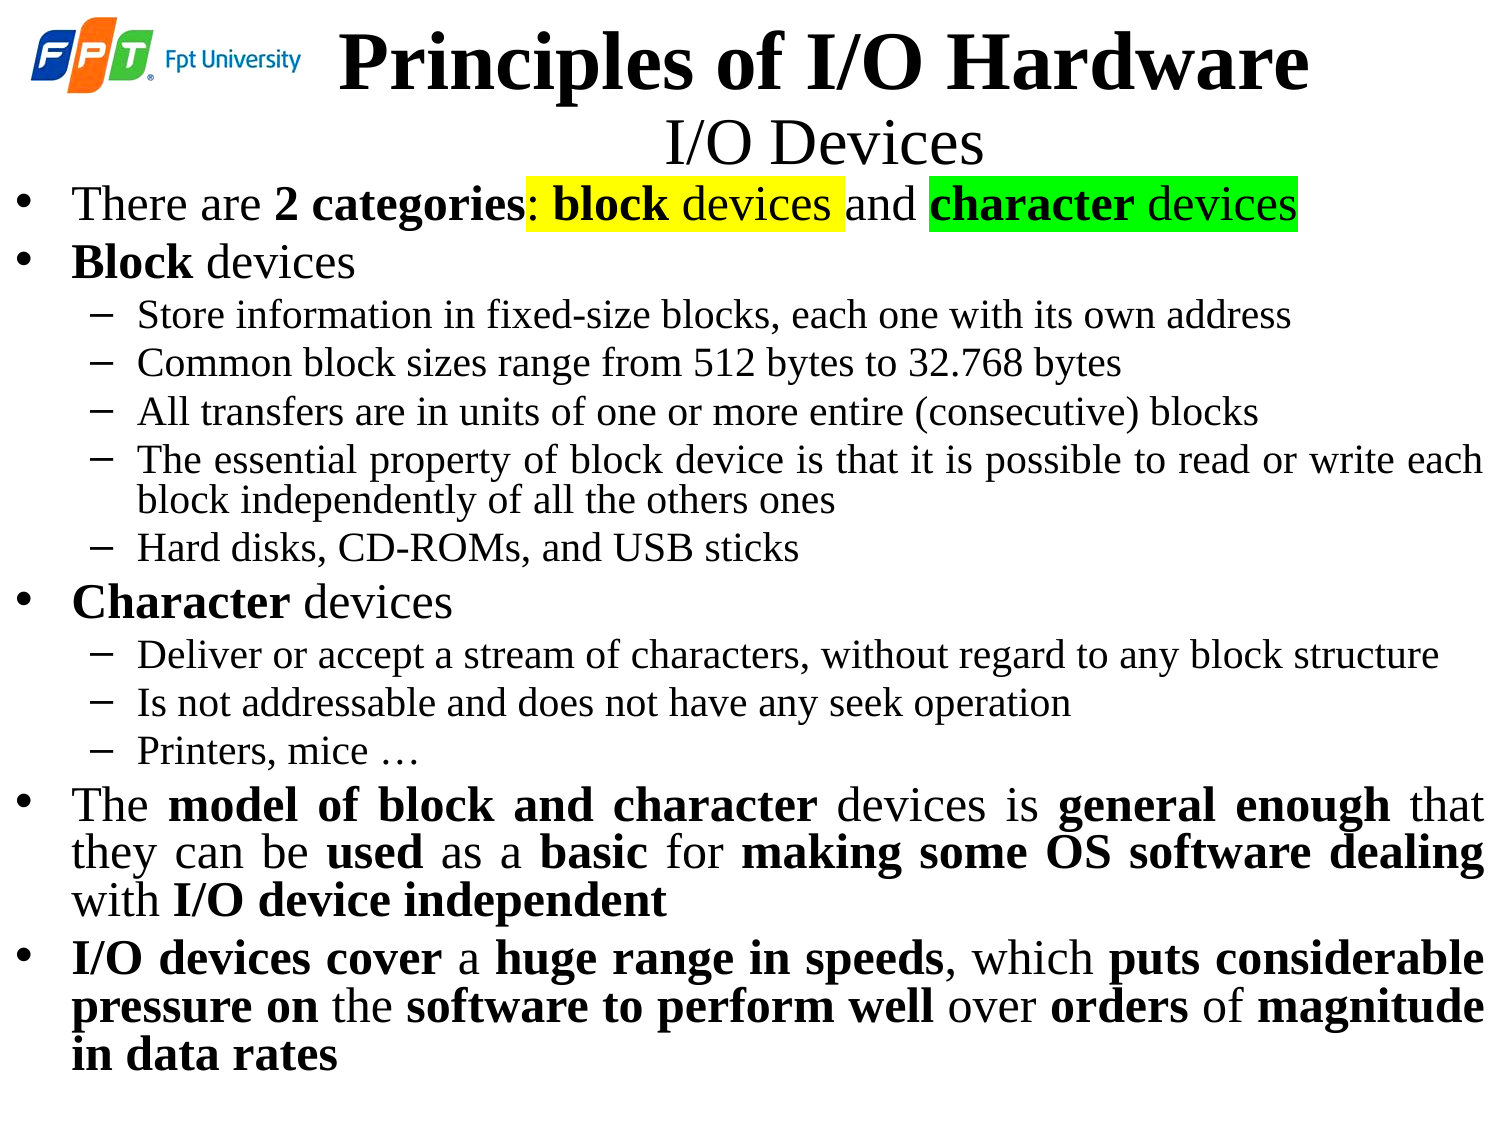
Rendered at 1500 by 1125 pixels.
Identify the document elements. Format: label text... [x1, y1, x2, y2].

text_box I/O Devices [149, 75, 1500, 200]
list There are 2 categories: block devices and character devices Block devices Store information in fixed-size blocks, each one with its own address Common block sizes range from 512 bytes to 32.768 bytes All transfers are in units of one or more entire (consecutive) blocks The essential property of block device is that it is possible to read or write each block independently of all the others ones Hard disks, CD-ROMs, and USB sticks Character devices Deliver or accept a stream of characters, without regard to any block structure Is not addressable and does not have any seek operation Printers, mice … The model of block and character devices is general enough that they can be used as a basic for making some OS software dealing with I/O device independent I/O devices cover a huge range in speeds, which puts considerable pressure on the software to perform well over orders of magnitude in data rates [0, 174, 1500, 1125]
picture [0, 0, 150, 122]
title Principles of I/O Hardware [150, 0, 1500, 75]
